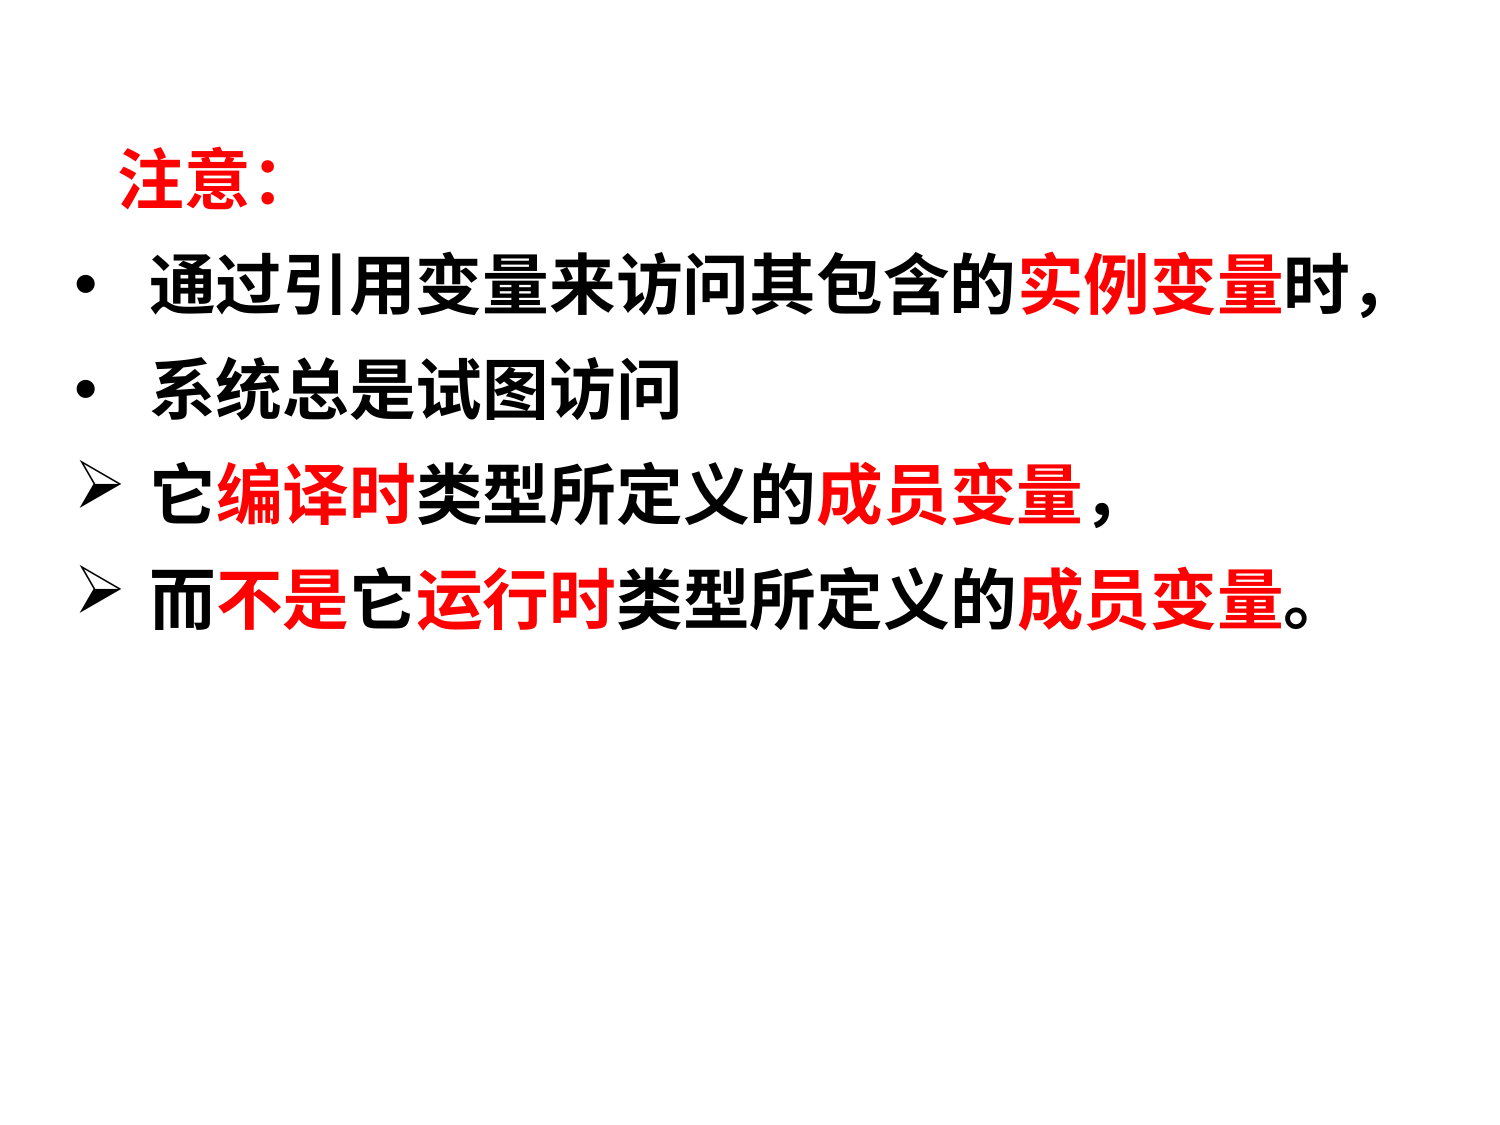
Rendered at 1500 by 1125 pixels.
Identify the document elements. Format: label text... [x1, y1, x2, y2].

text_box 注意： 通过引用变量来访问其包含的实例变量时， 系统总是试图访问 它编译时类型所定义的成员变量， 而不是它运行时类型所定义的成员变量。 [59, 130, 1441, 646]
